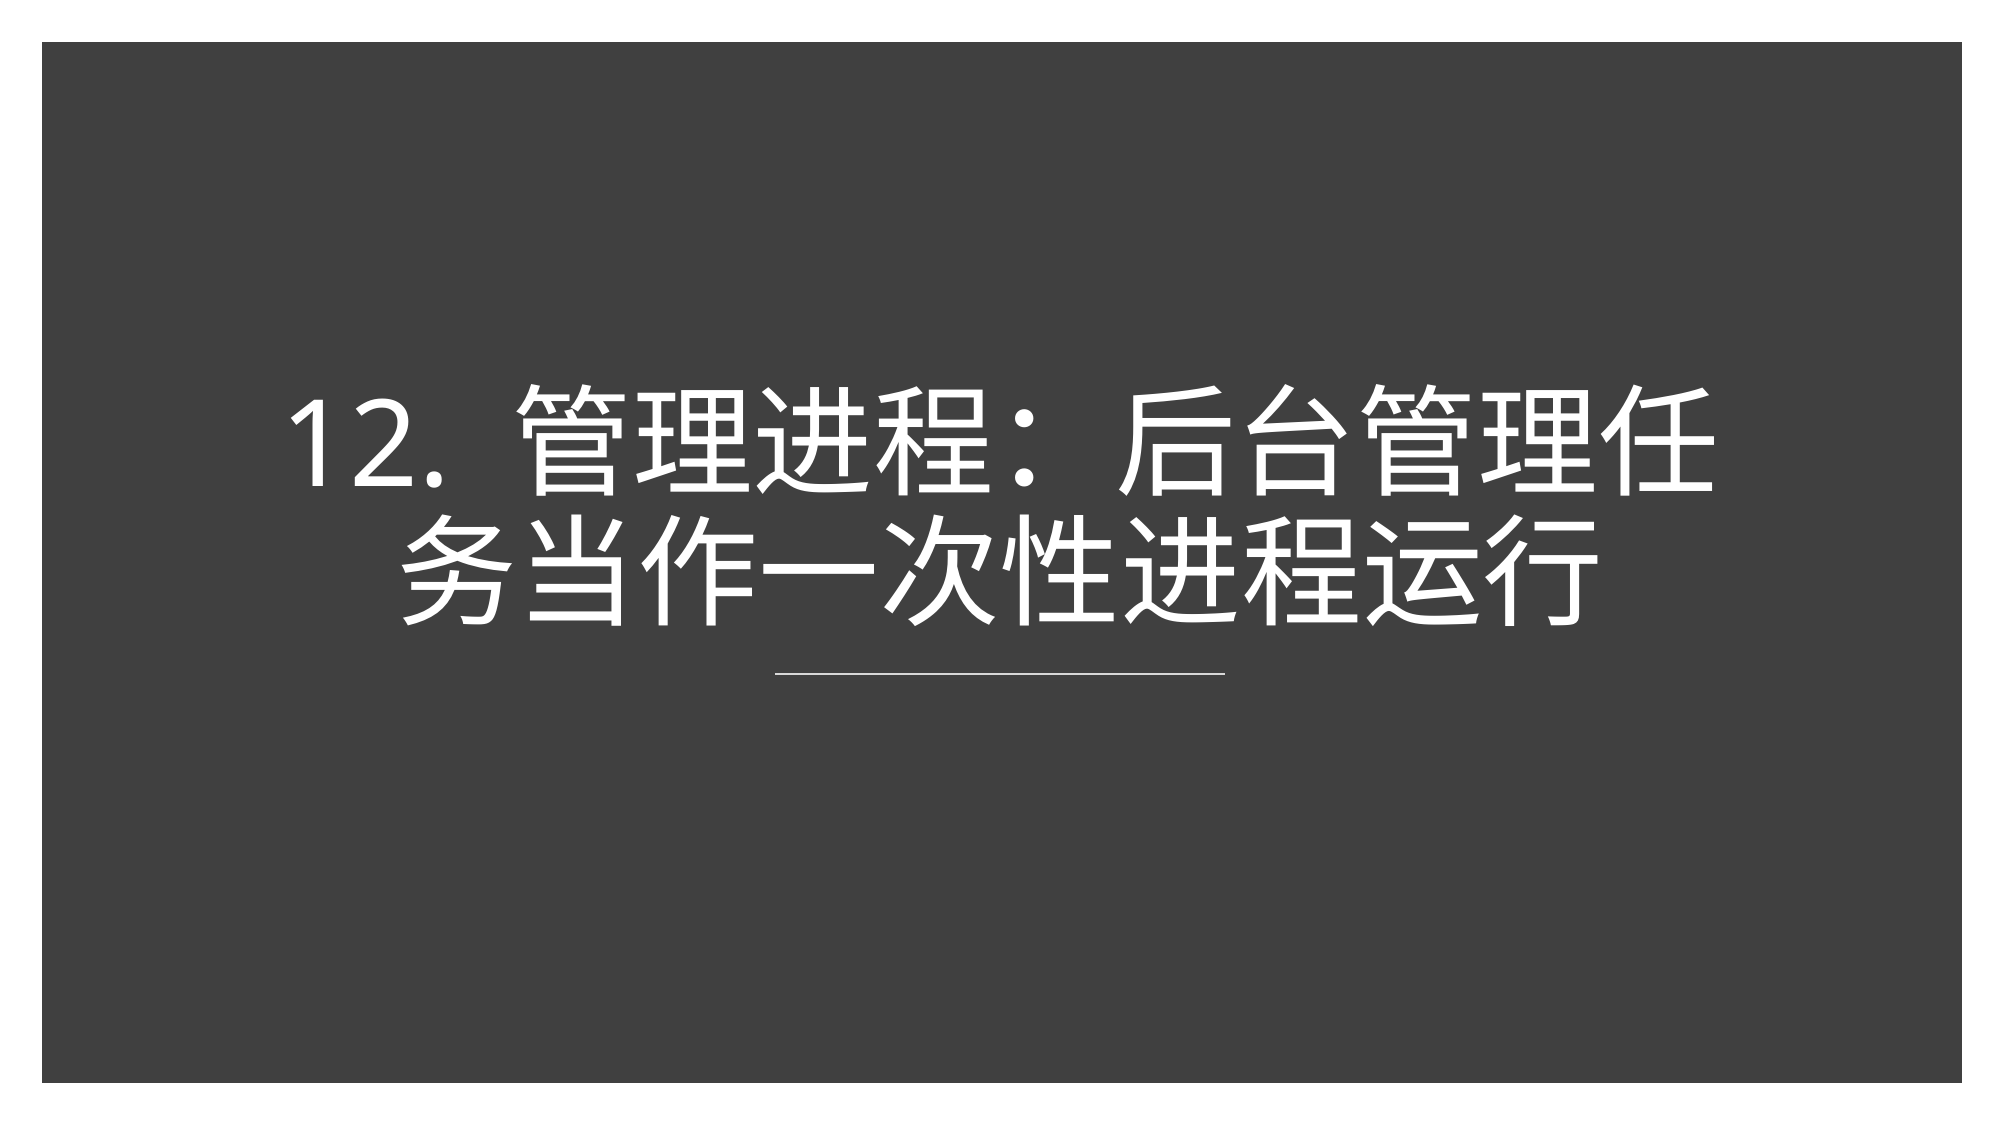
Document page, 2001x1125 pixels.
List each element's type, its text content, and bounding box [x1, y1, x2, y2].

title 12. 管理进程：后台管理任务当作一次性进程运行 [249, 184, 1750, 650]
text_box [0, 0, 2000, 1125]
text_box [52, 52, 1952, 1073]
